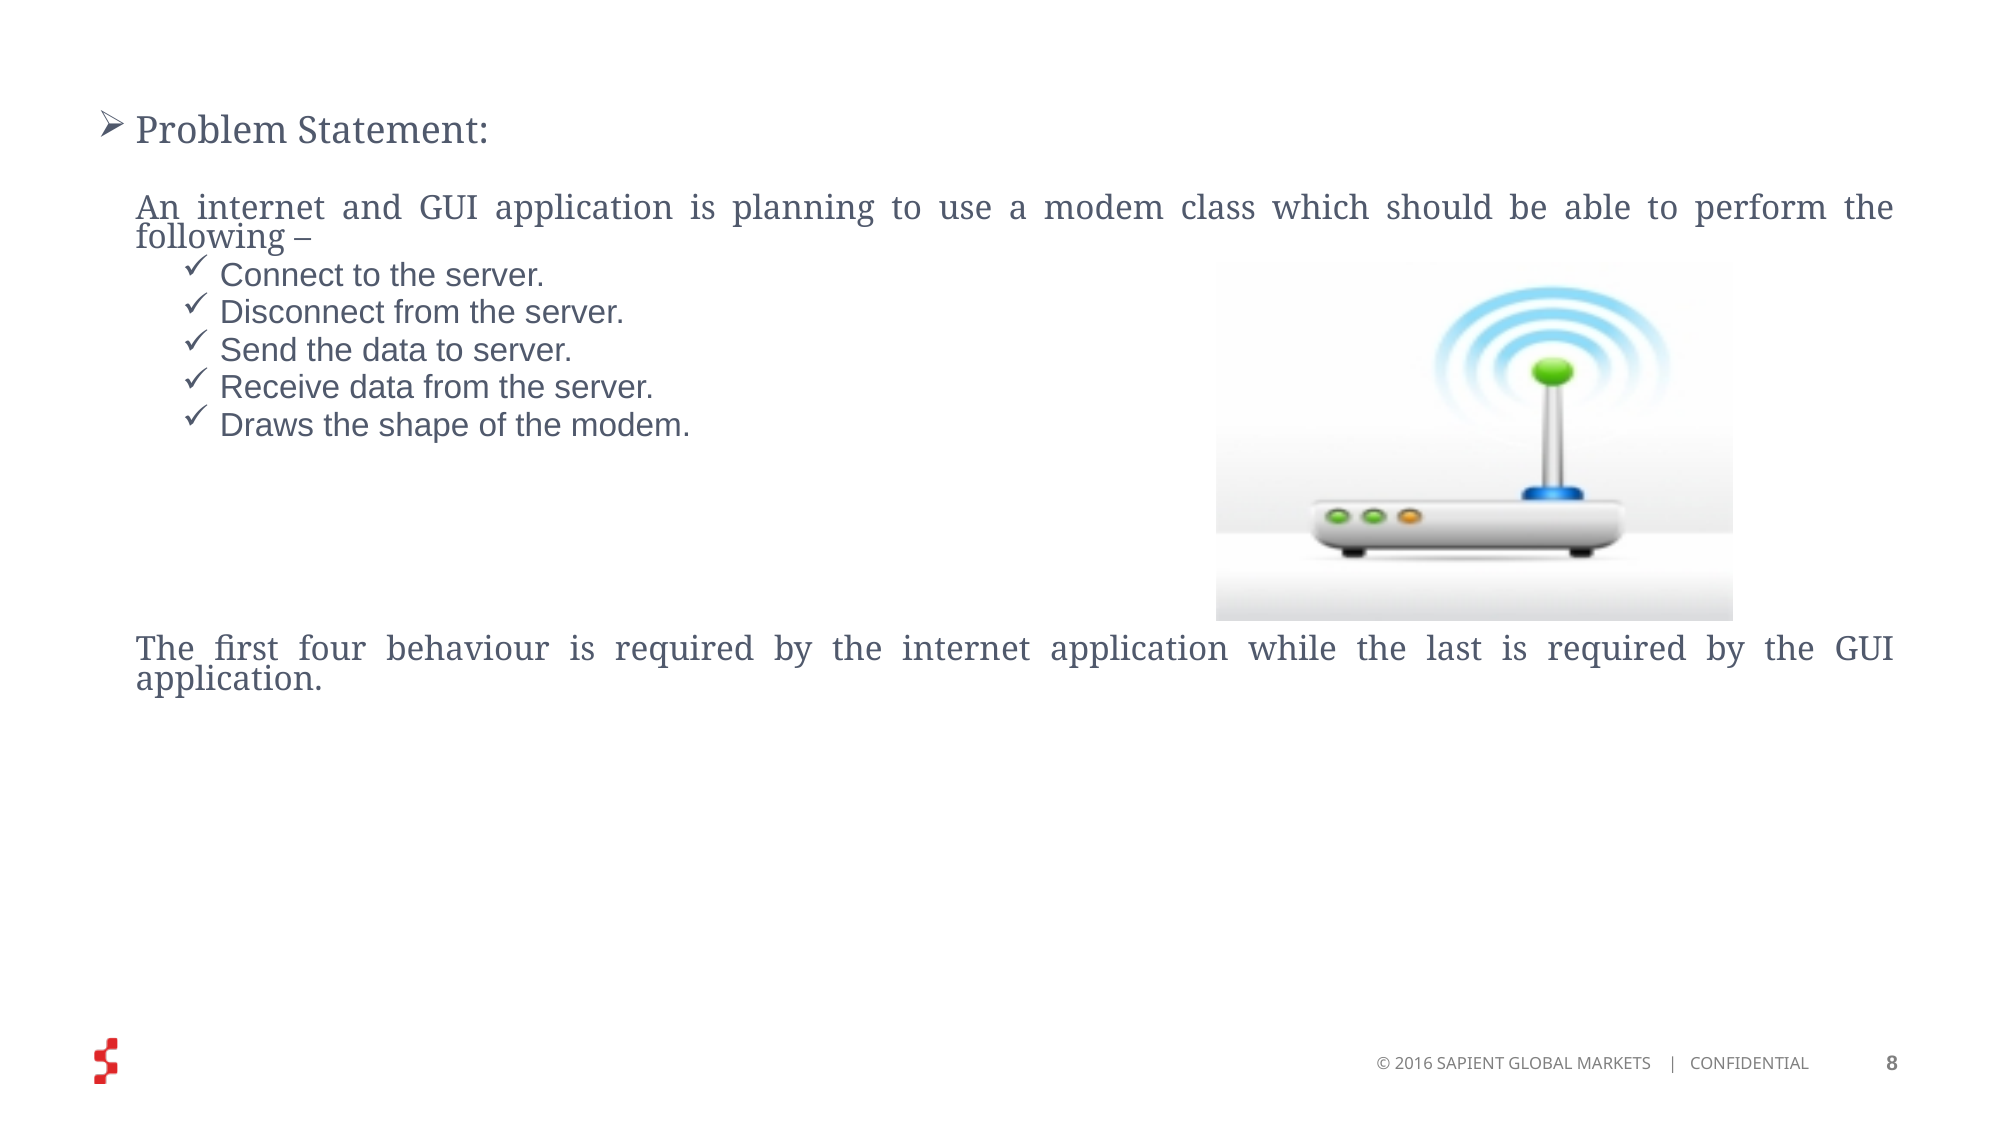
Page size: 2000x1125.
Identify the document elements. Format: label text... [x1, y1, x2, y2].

list Problem Statement: An internet and GUI application is planning to use a modem class which should be able to perform the following – Connect to the server. Disconnect from the server. Send the data to server. Receive data from the server. Draws the shape of the modem. The first four behaviour is required by the internet application while the last is required by the GUI application. [97, 122, 1898, 885]
picture [1216, 262, 1733, 621]
